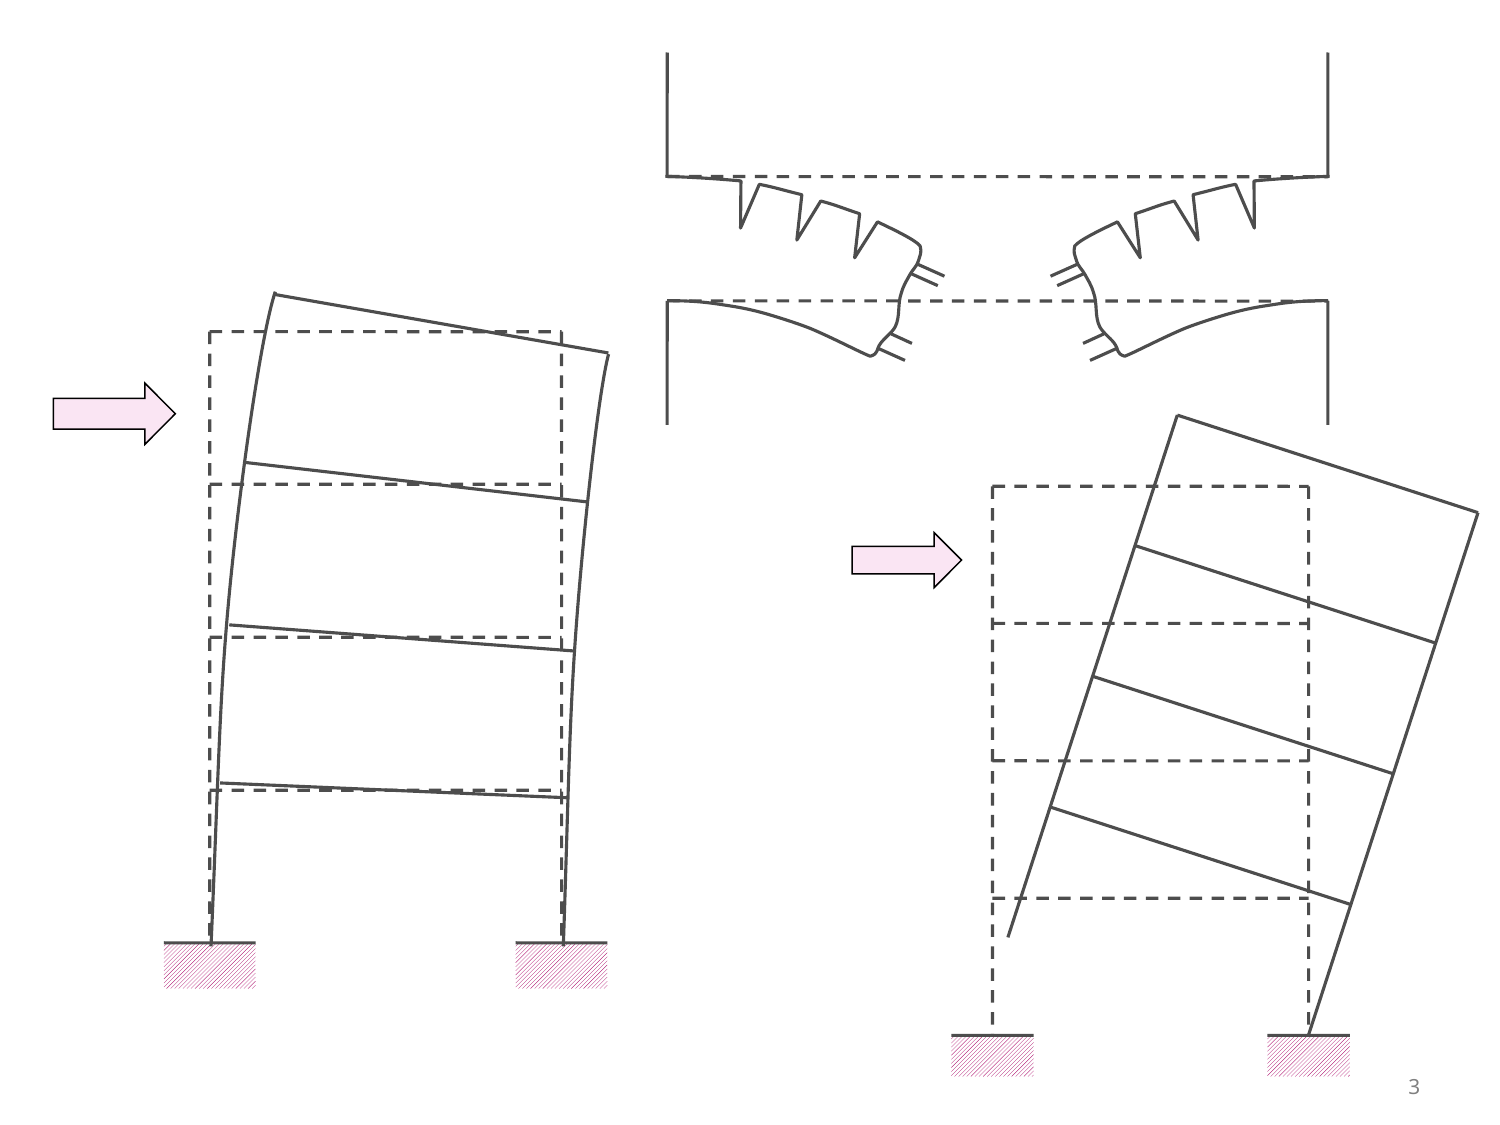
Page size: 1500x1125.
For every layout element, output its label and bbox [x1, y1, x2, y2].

text_box [851, 450, 1402, 1077]
text_box [665, 52, 1330, 426]
text_box [53, 291, 609, 989]
